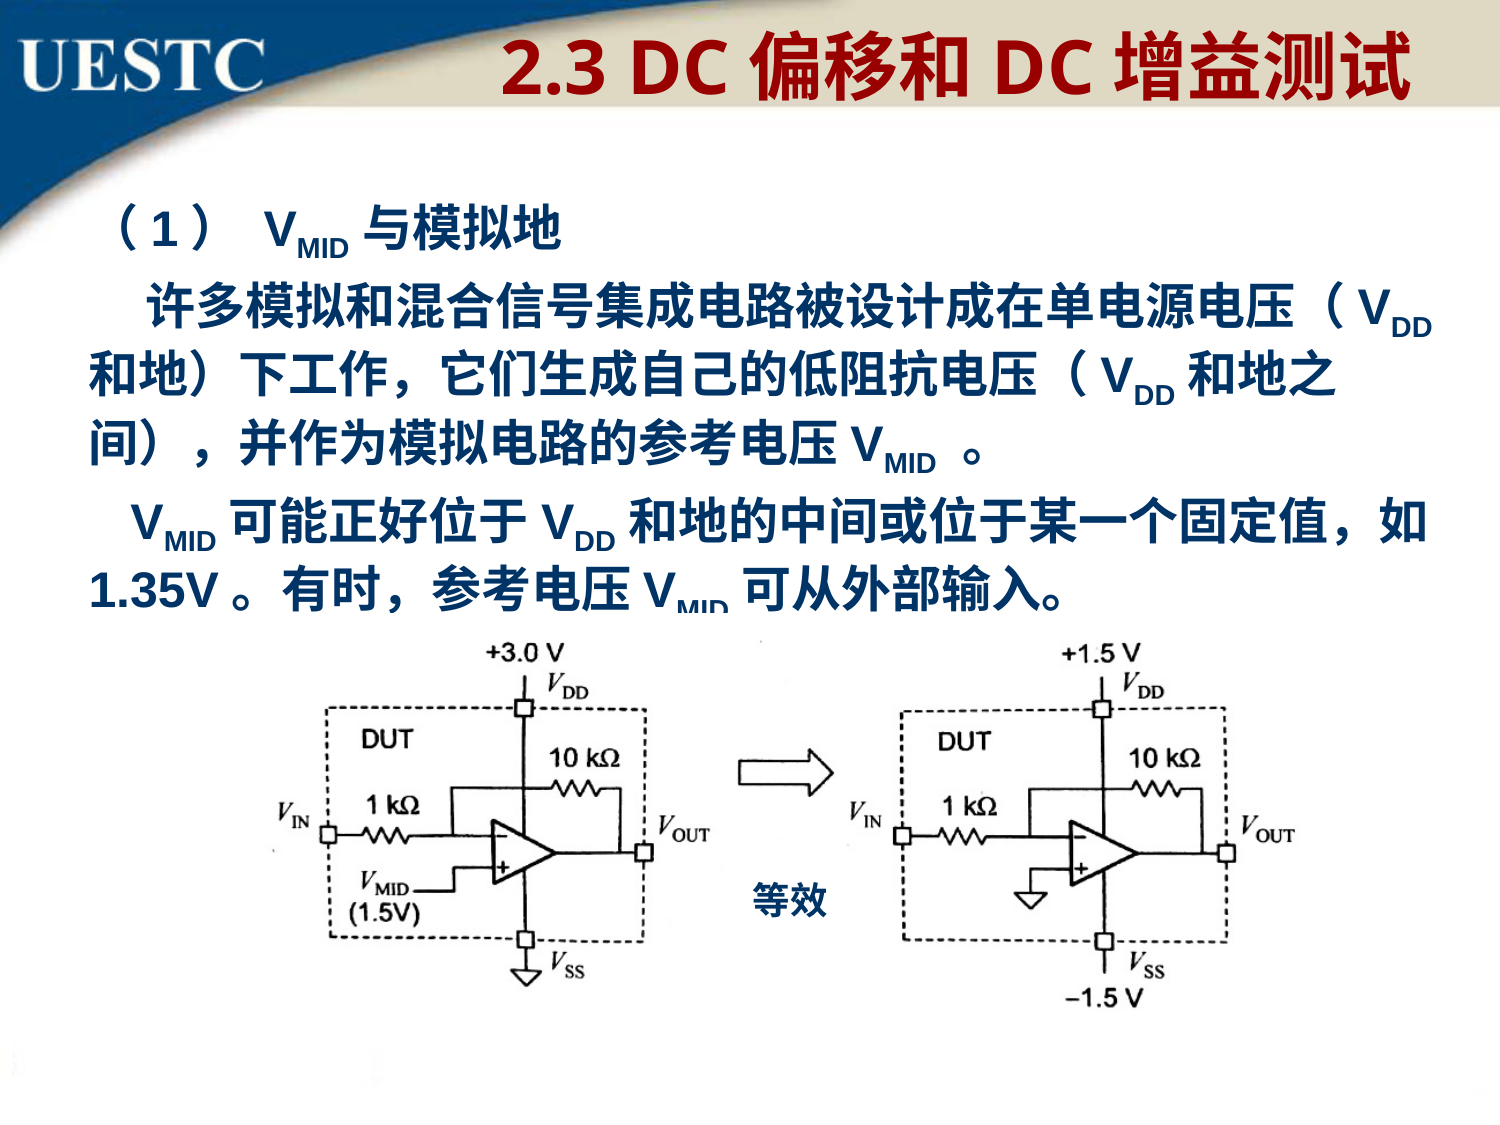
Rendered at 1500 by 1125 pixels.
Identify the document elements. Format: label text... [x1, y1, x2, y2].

text_box （1） VMID与模拟地 许多模拟和混合信号集成电路被设计成在单电源电压（VDD和地）下工作，它们生成自己的低阻抗电压（VDD和地之间），并作为模拟电路的参考电压VMID 。 VMID可能正好位于VDD和地的中间或位于某一个固定值，如1.35V。有时，参考电压VMID可从外部输入。 [88, 196, 1459, 614]
picture [0, 0, 1500, 1125]
title 2.3 DC偏移和DC增益测试 [413, 0, 1500, 141]
